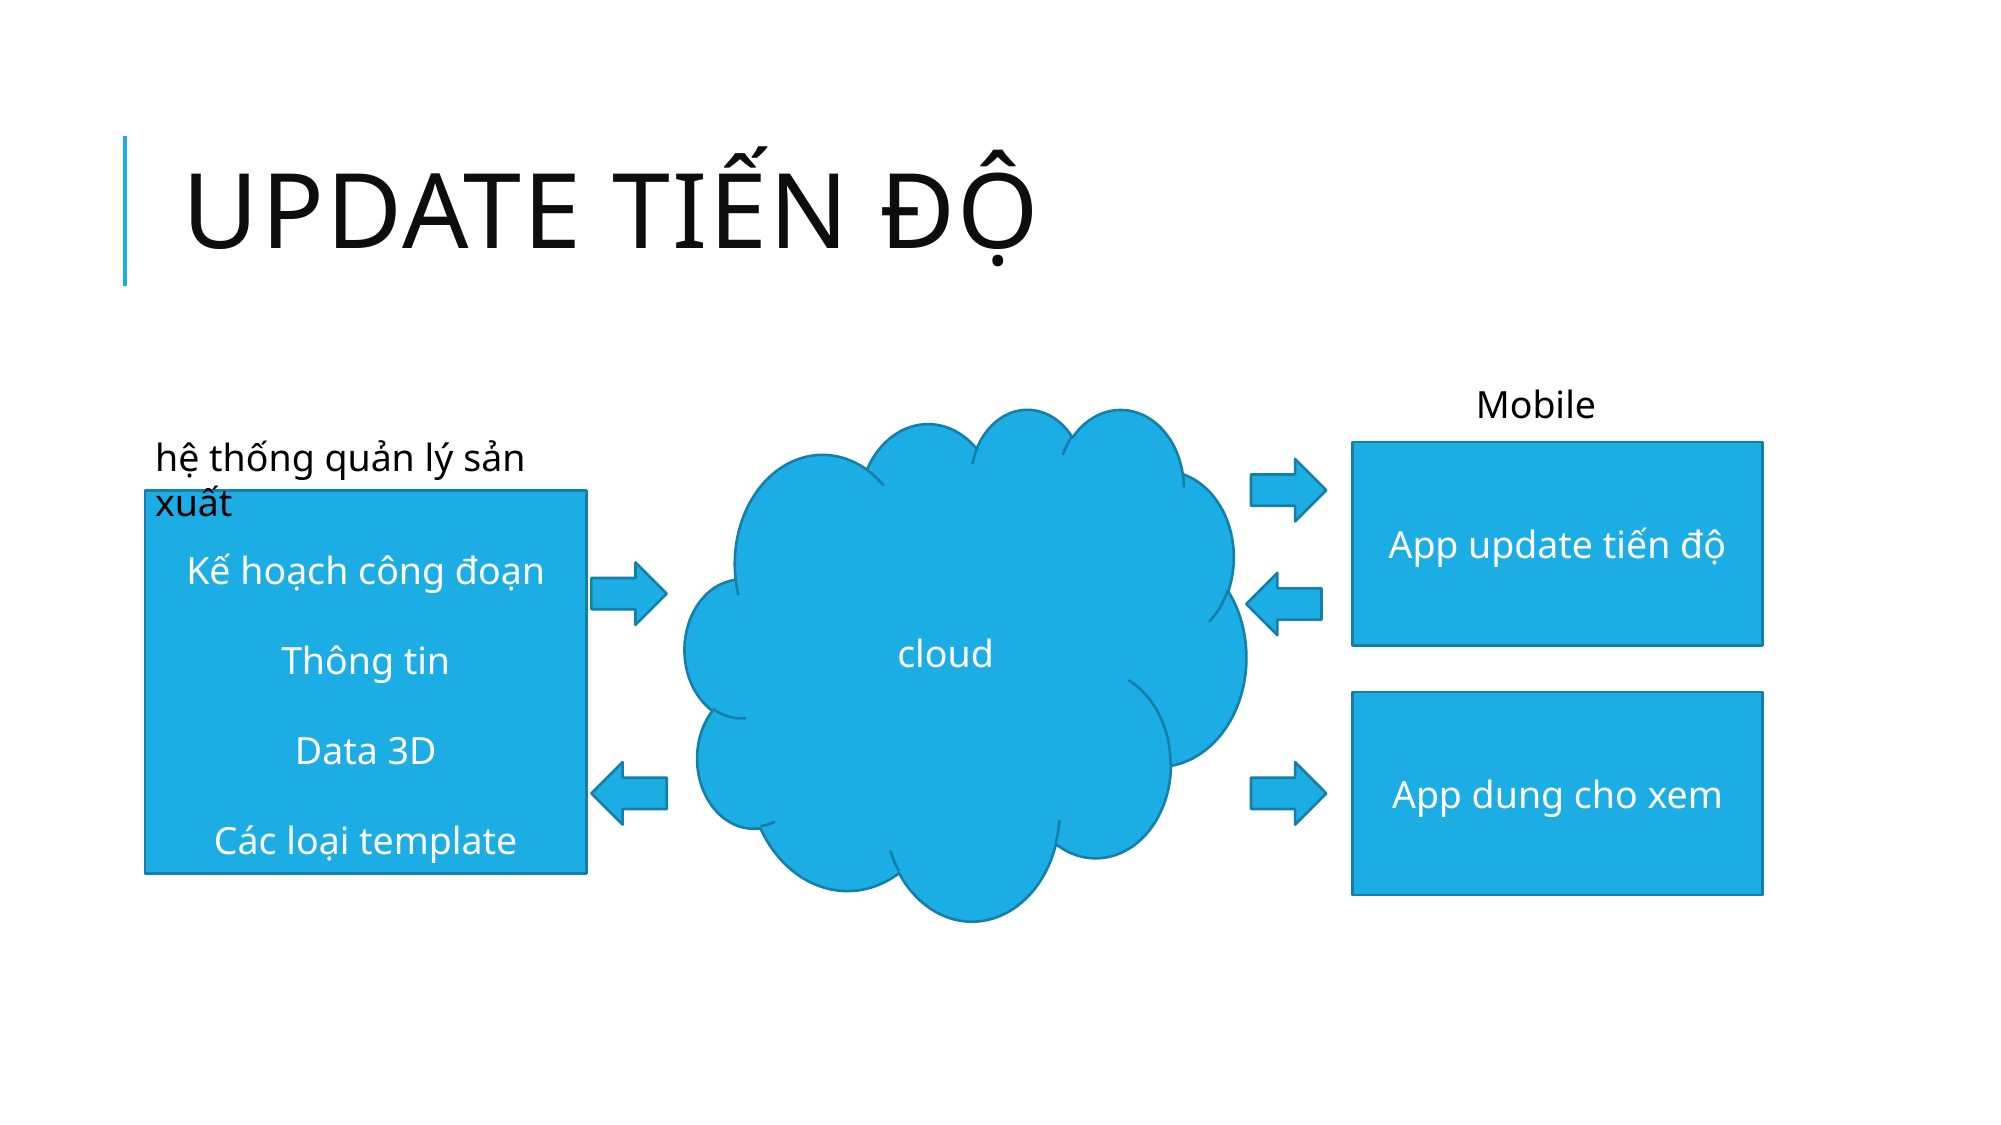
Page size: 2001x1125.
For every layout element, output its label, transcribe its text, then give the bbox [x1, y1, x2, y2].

text_box cloud [683, 408, 1248, 924]
text_box [1249, 760, 1328, 826]
text_box App dung cho xem [1351, 691, 1764, 896]
text_box [1245, 571, 1323, 637]
text_box hệ thống quản lý sản xuất [140, 427, 610, 532]
text_box [590, 760, 669, 826]
text_box [1249, 457, 1328, 523]
text_box App update tiến độ [1351, 441, 1764, 647]
text_box Mobile [1461, 373, 1654, 434]
title Update tiến độ [168, 96, 1763, 342]
text_box Kế hoạch công đoạn Thông tin Data 3D Các loại template [144, 532, 588, 875]
text_box [590, 561, 668, 627]
